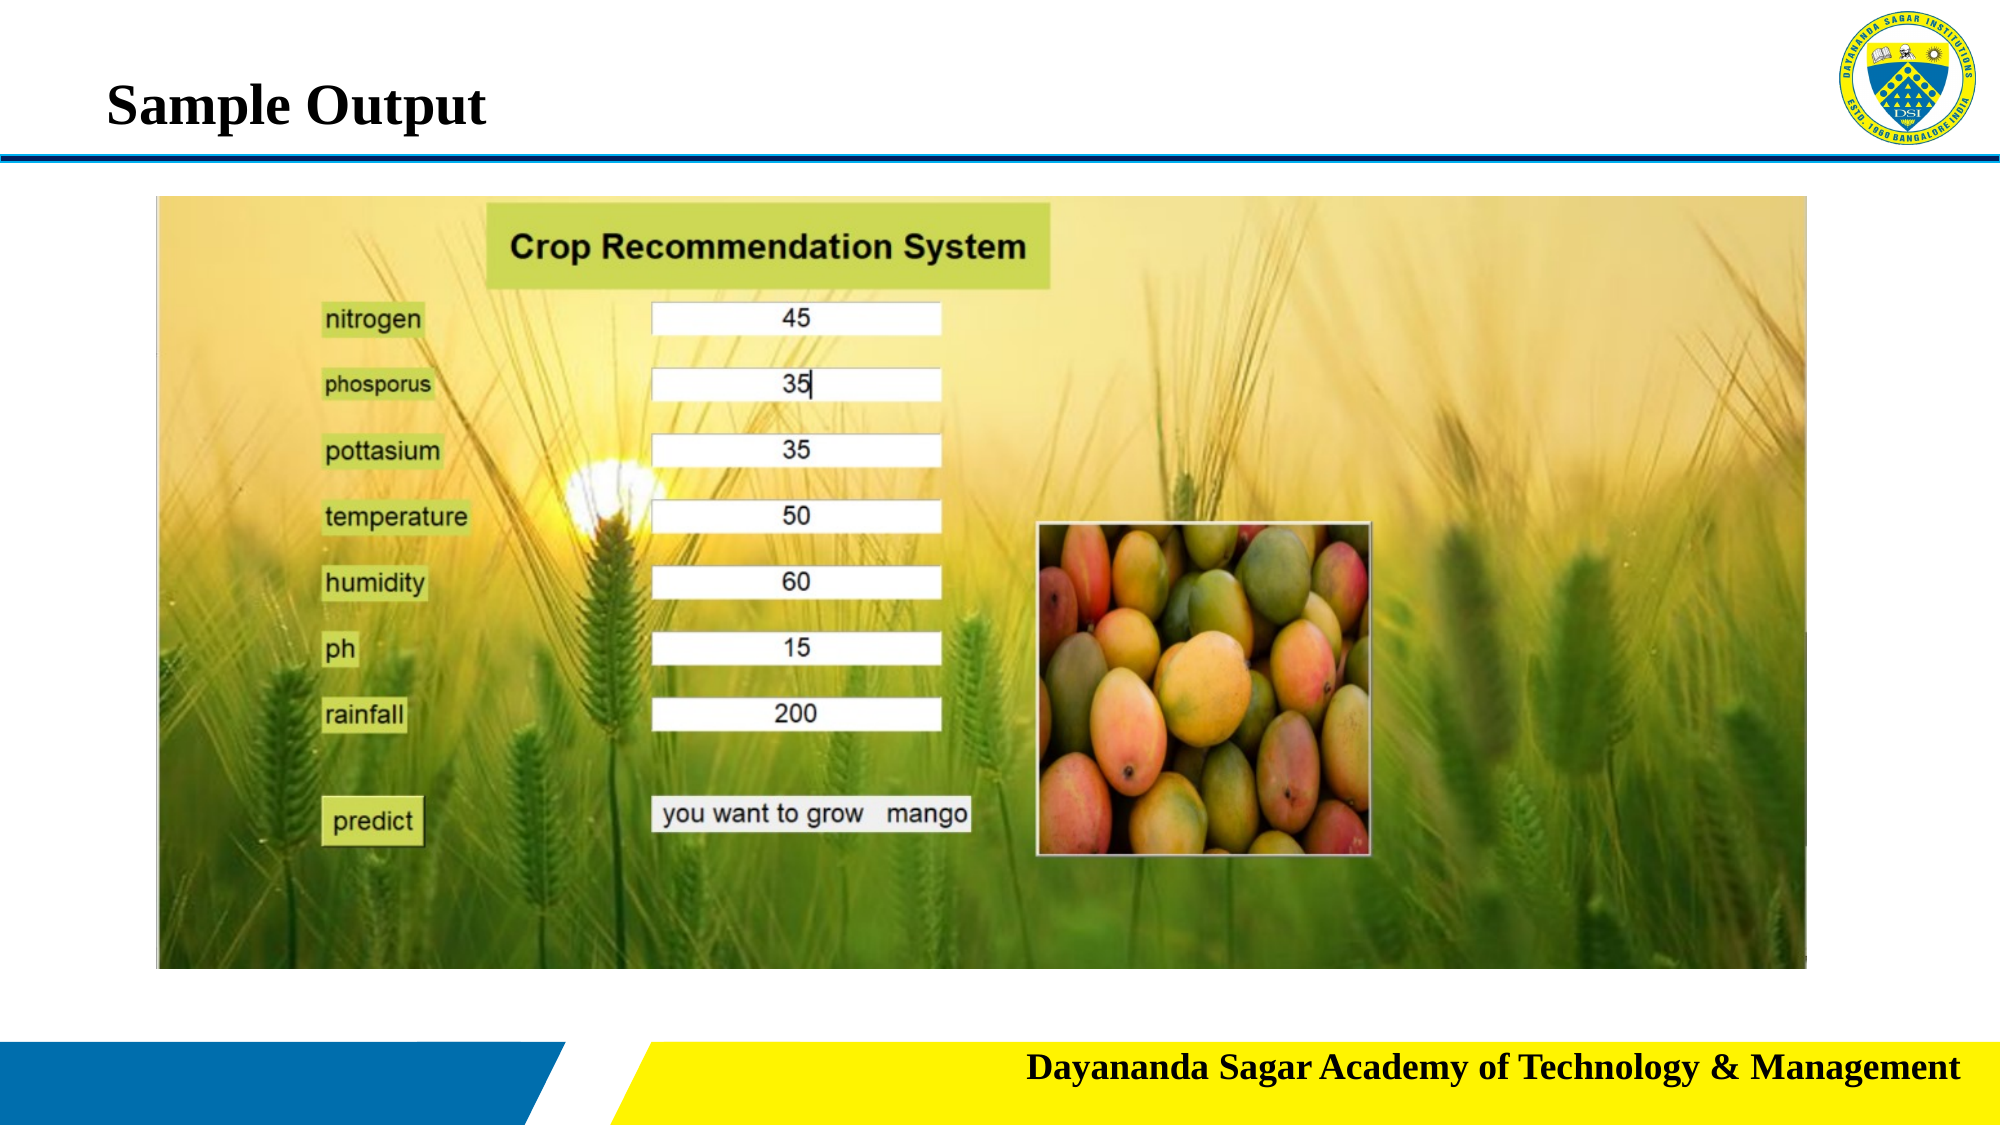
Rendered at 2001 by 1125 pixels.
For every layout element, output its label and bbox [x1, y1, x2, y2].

text_box [0, 11, 2000, 1125]
picture [156, 196, 1807, 969]
